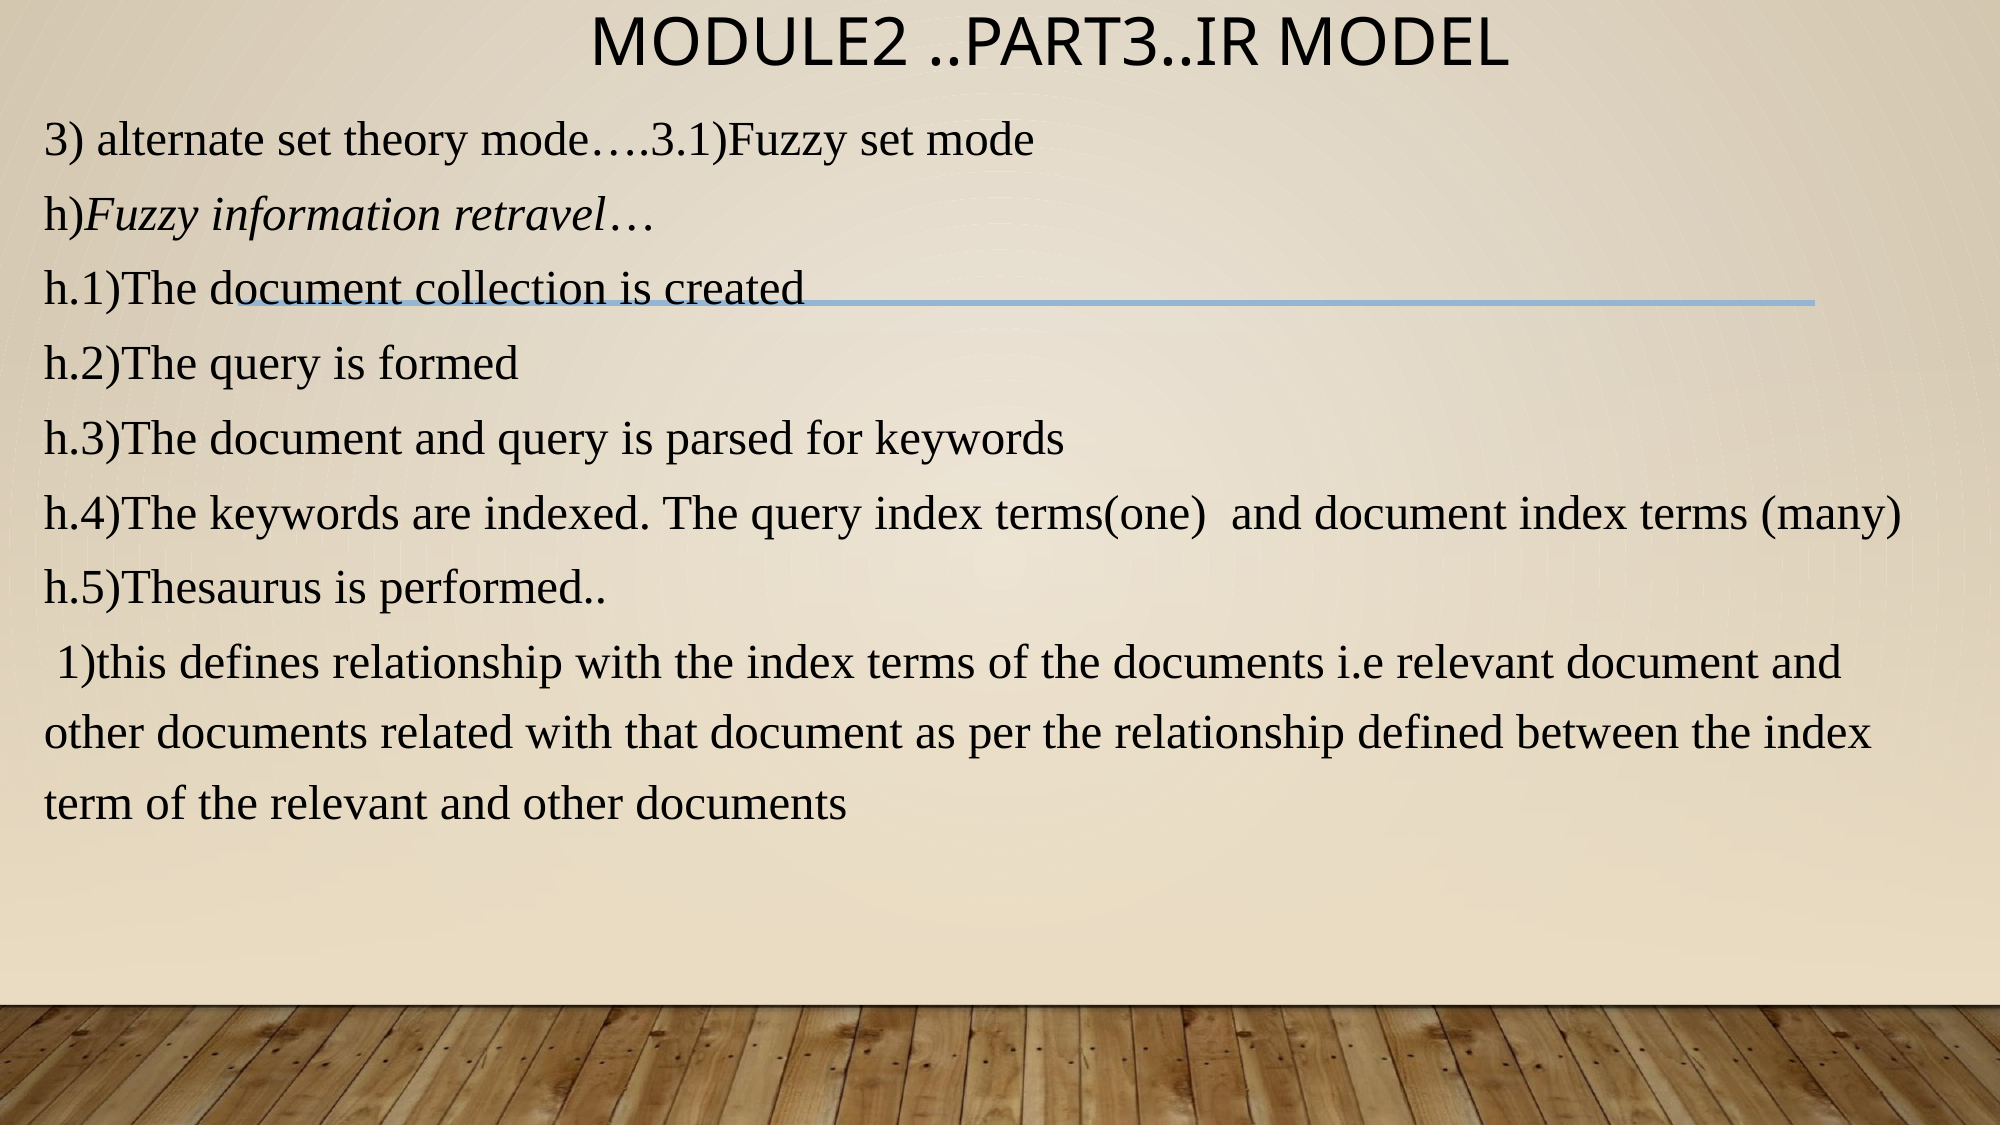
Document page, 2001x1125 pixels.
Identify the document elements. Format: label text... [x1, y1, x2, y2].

list 3) alternate set theory mode….3.1)Fuzzy set mode h)Fuzzy information retravel… h.1)The document collection is created h.2)The query is formed h.3)The document and query is parsed for keywords h.4)The keywords are indexed. The query index terms(one) and document index terms (many) h.5)Thesaurus is performed.. 1)this defines relationship with the index terms of the documents i.e relevant document and other documents related with that document as per the relationship defined between the index term of the relevant and other documents [28, 87, 1959, 997]
picture [0, 1005, 2000, 1125]
title MODULE2 ..PART3..IR MODEL [212, 0, 1788, 87]
